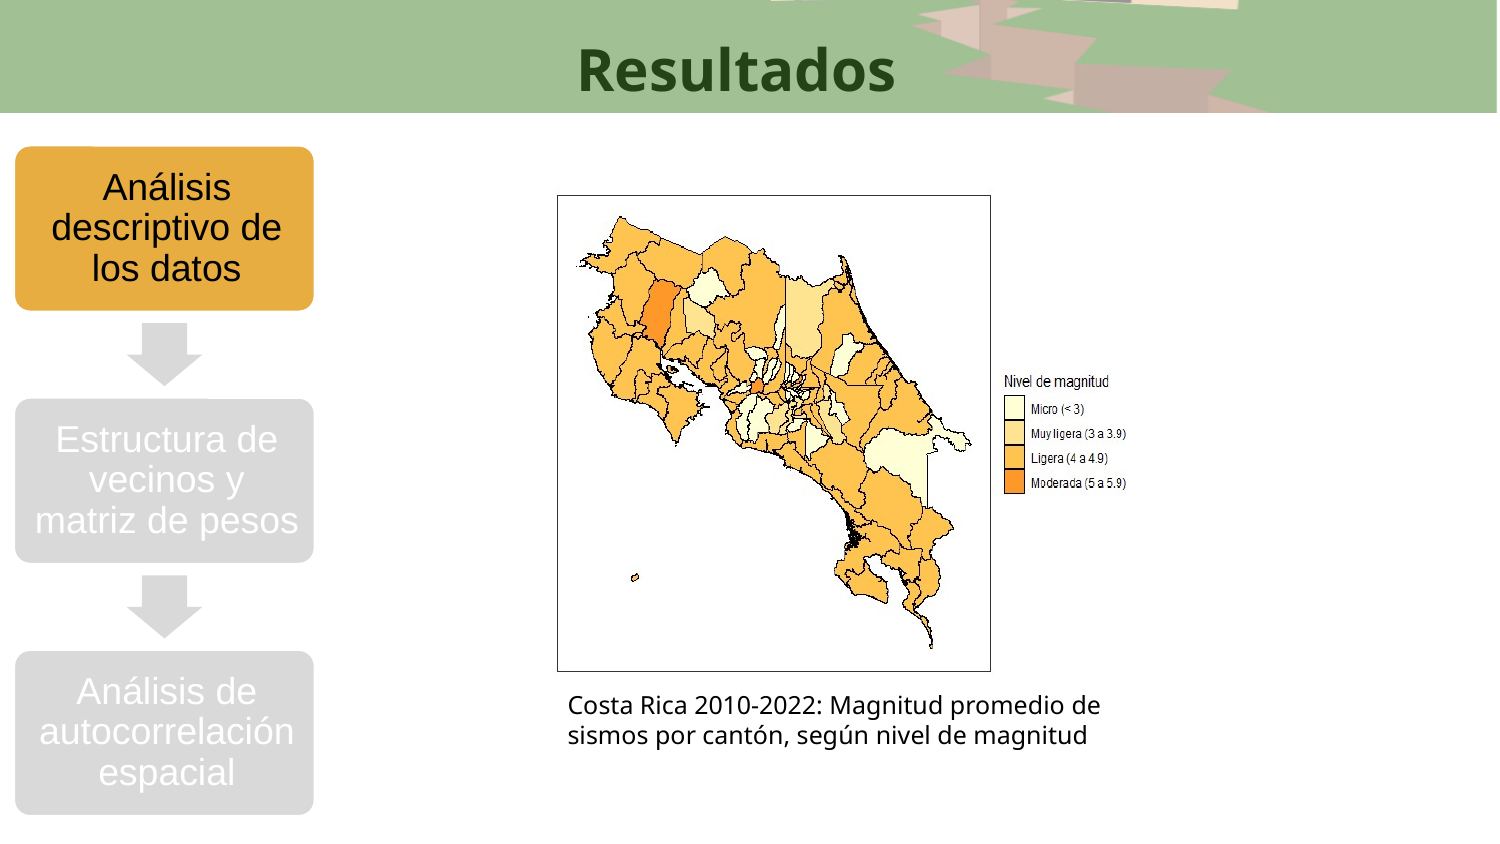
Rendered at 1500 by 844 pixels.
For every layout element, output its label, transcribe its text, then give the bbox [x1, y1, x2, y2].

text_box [0, 144, 414, 818]
picture [551, 188, 1140, 680]
text_box Costa Rica 2010-2022: Magnitud promedio de sismos por cantón, según nivel de magnitud [552, 682, 1187, 758]
picture [0, 0, 1500, 113]
